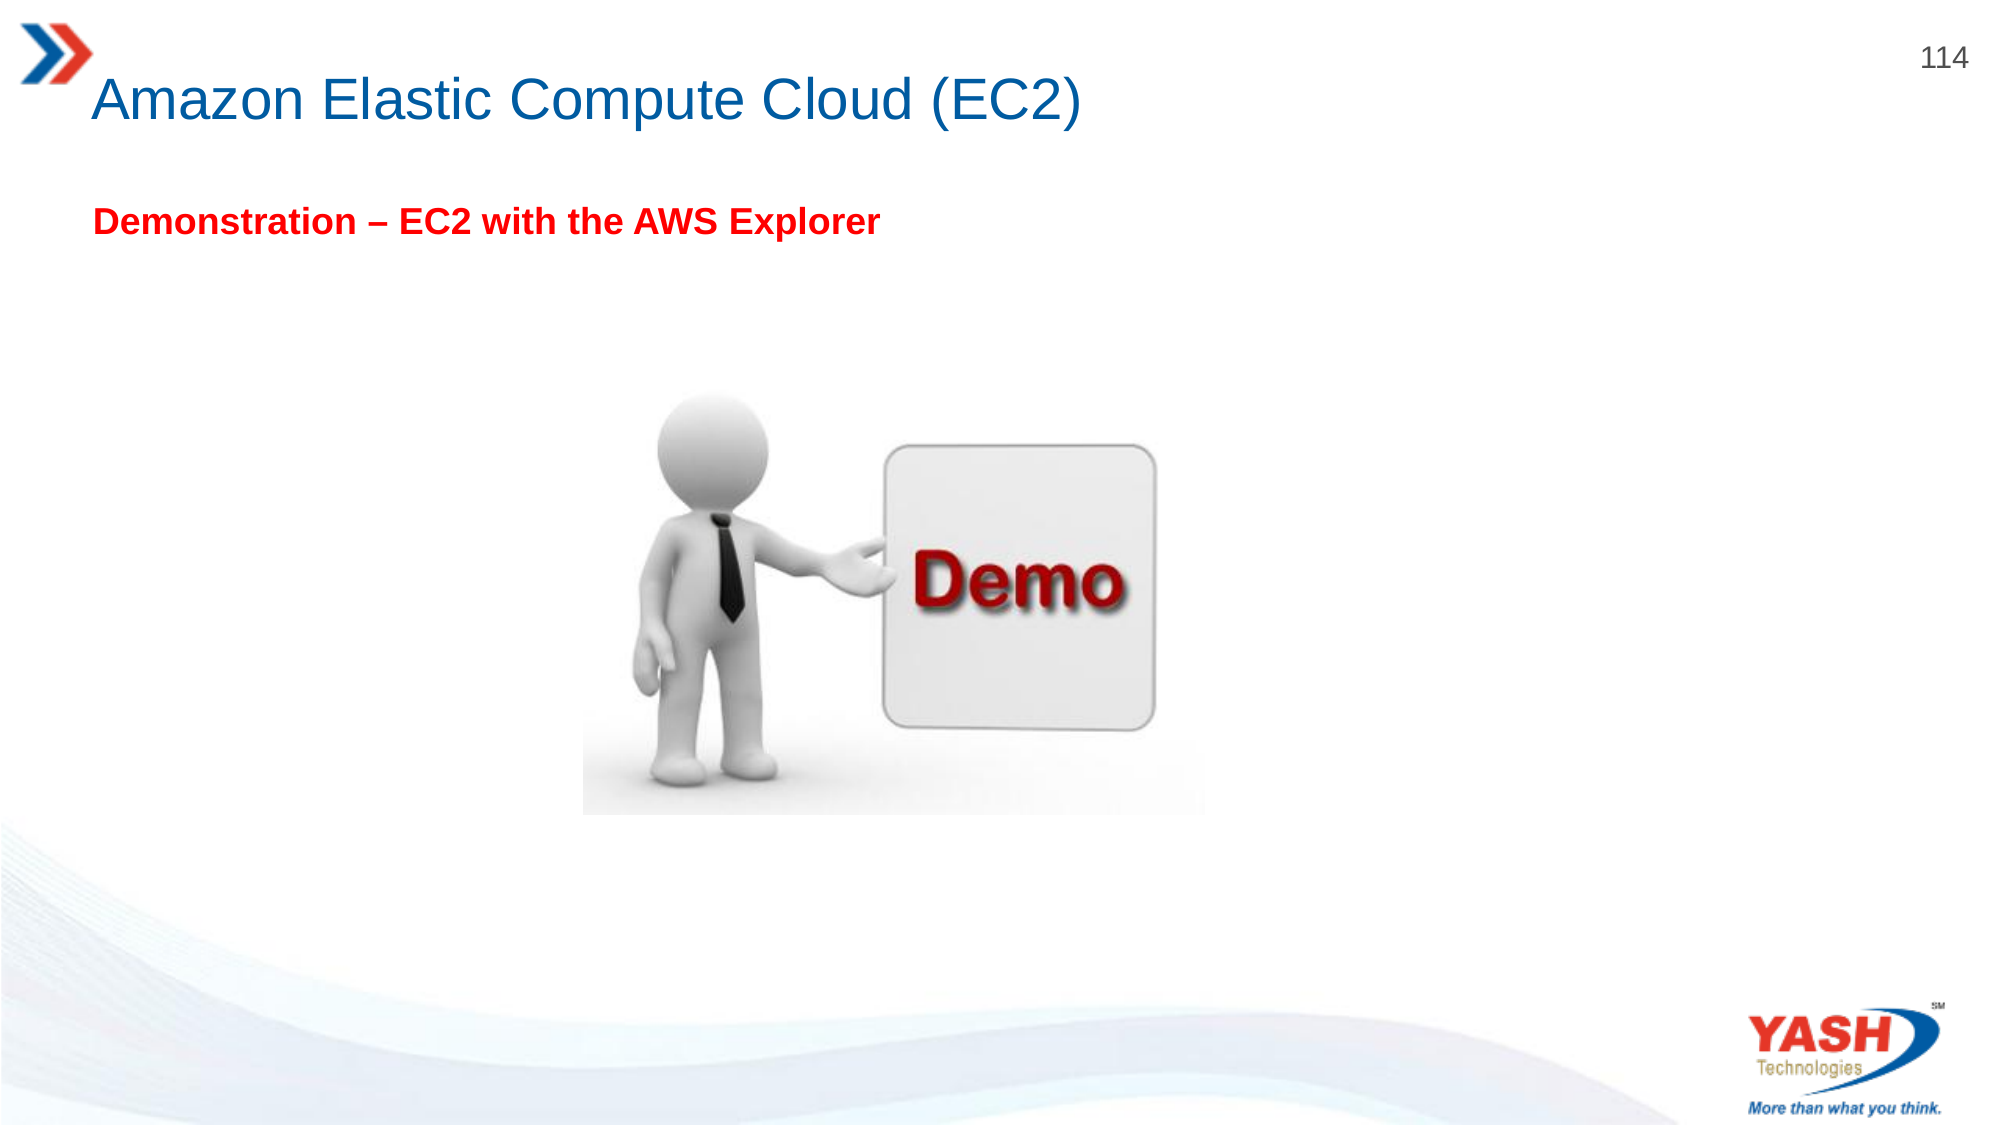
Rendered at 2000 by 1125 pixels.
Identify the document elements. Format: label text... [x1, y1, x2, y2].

text_box Demonstration – EC2 with the AWS Explorer [78, 189, 1864, 295]
title Amazon Elastic Compute Cloud (EC2) [76, 44, 1710, 148]
picture [17, 22, 94, 85]
picture [1, 93, 2000, 1125]
